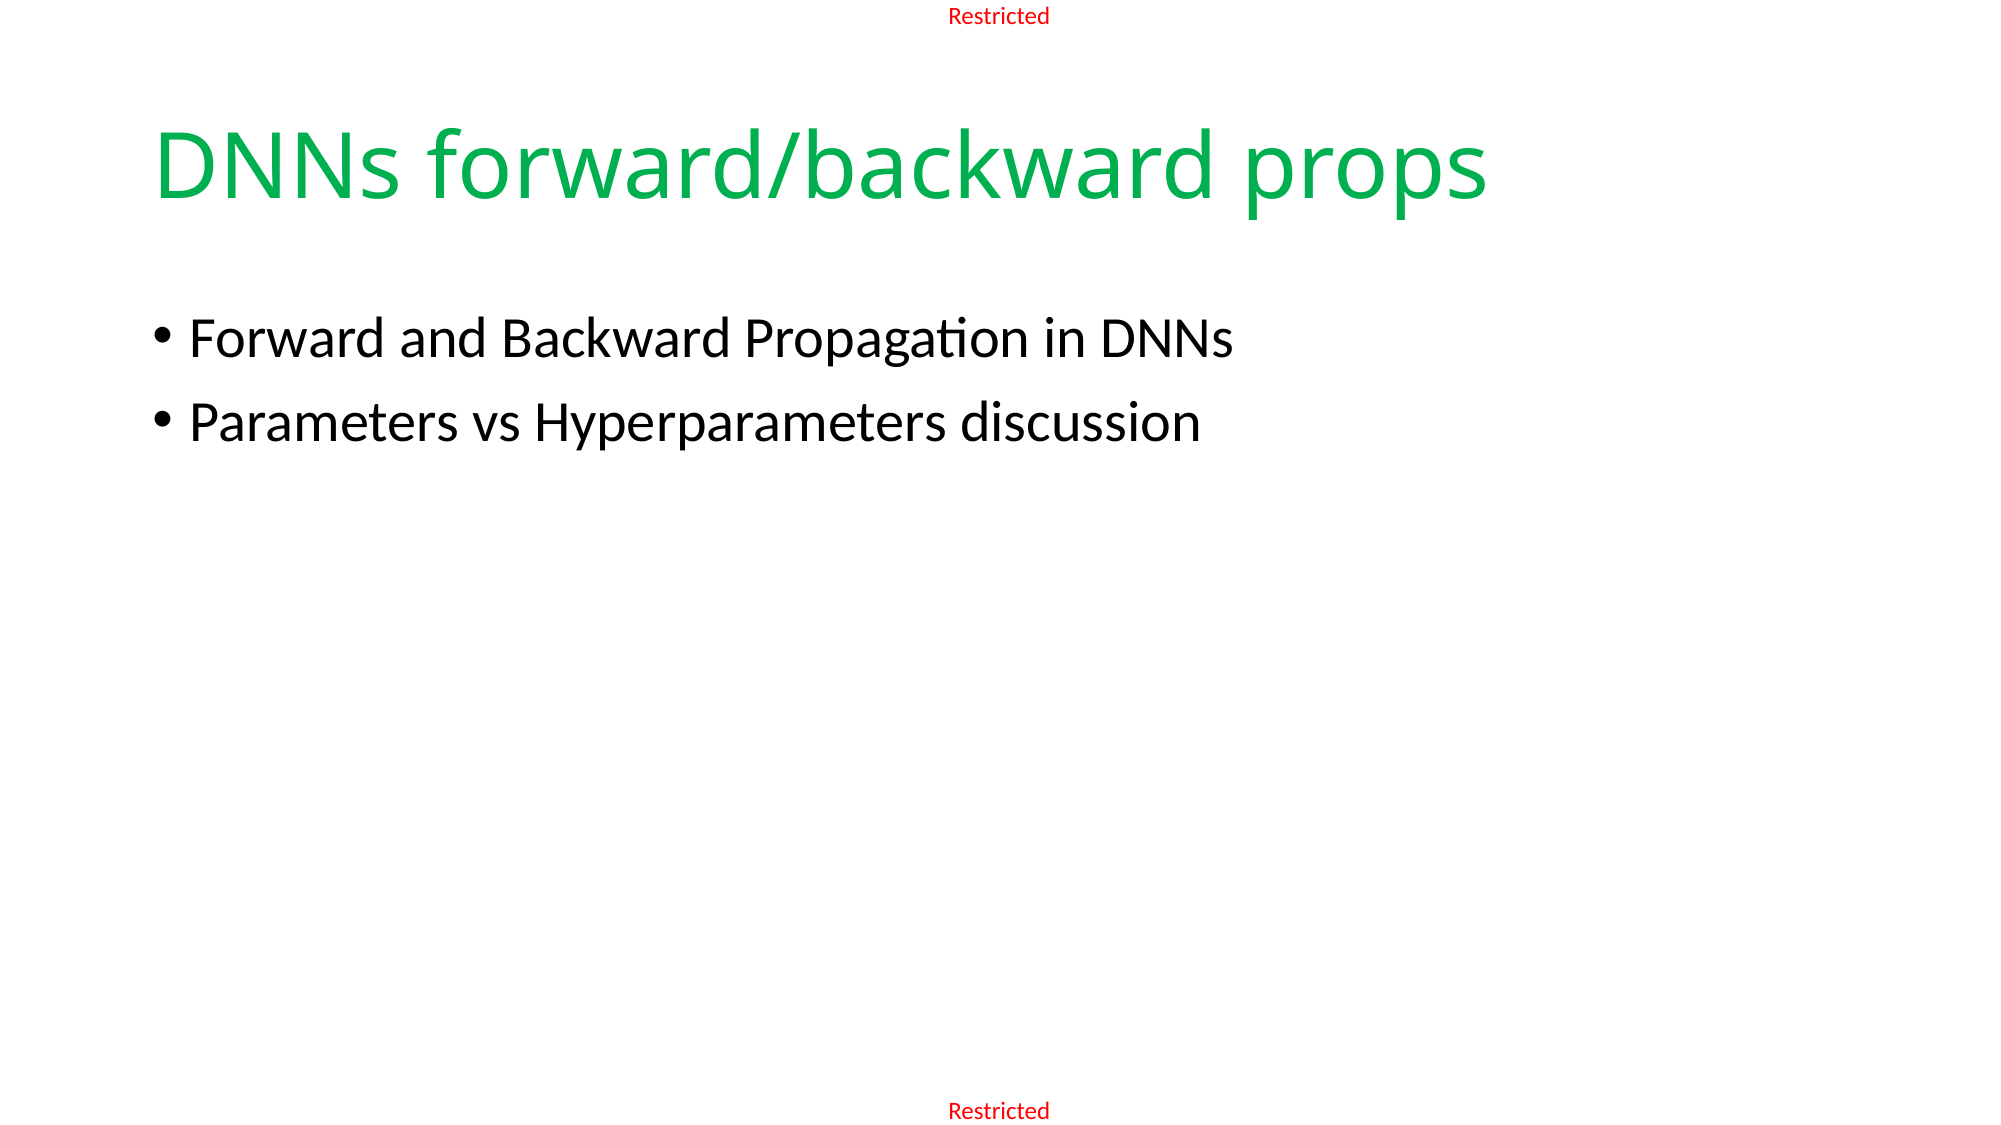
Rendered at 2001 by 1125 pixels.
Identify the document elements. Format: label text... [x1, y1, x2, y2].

title DNNs forward/backward props [137, 59, 1863, 278]
list Forward and Backward Propagation in DNNs Parameters vs Hyperparameters discussion [137, 299, 1863, 1014]
